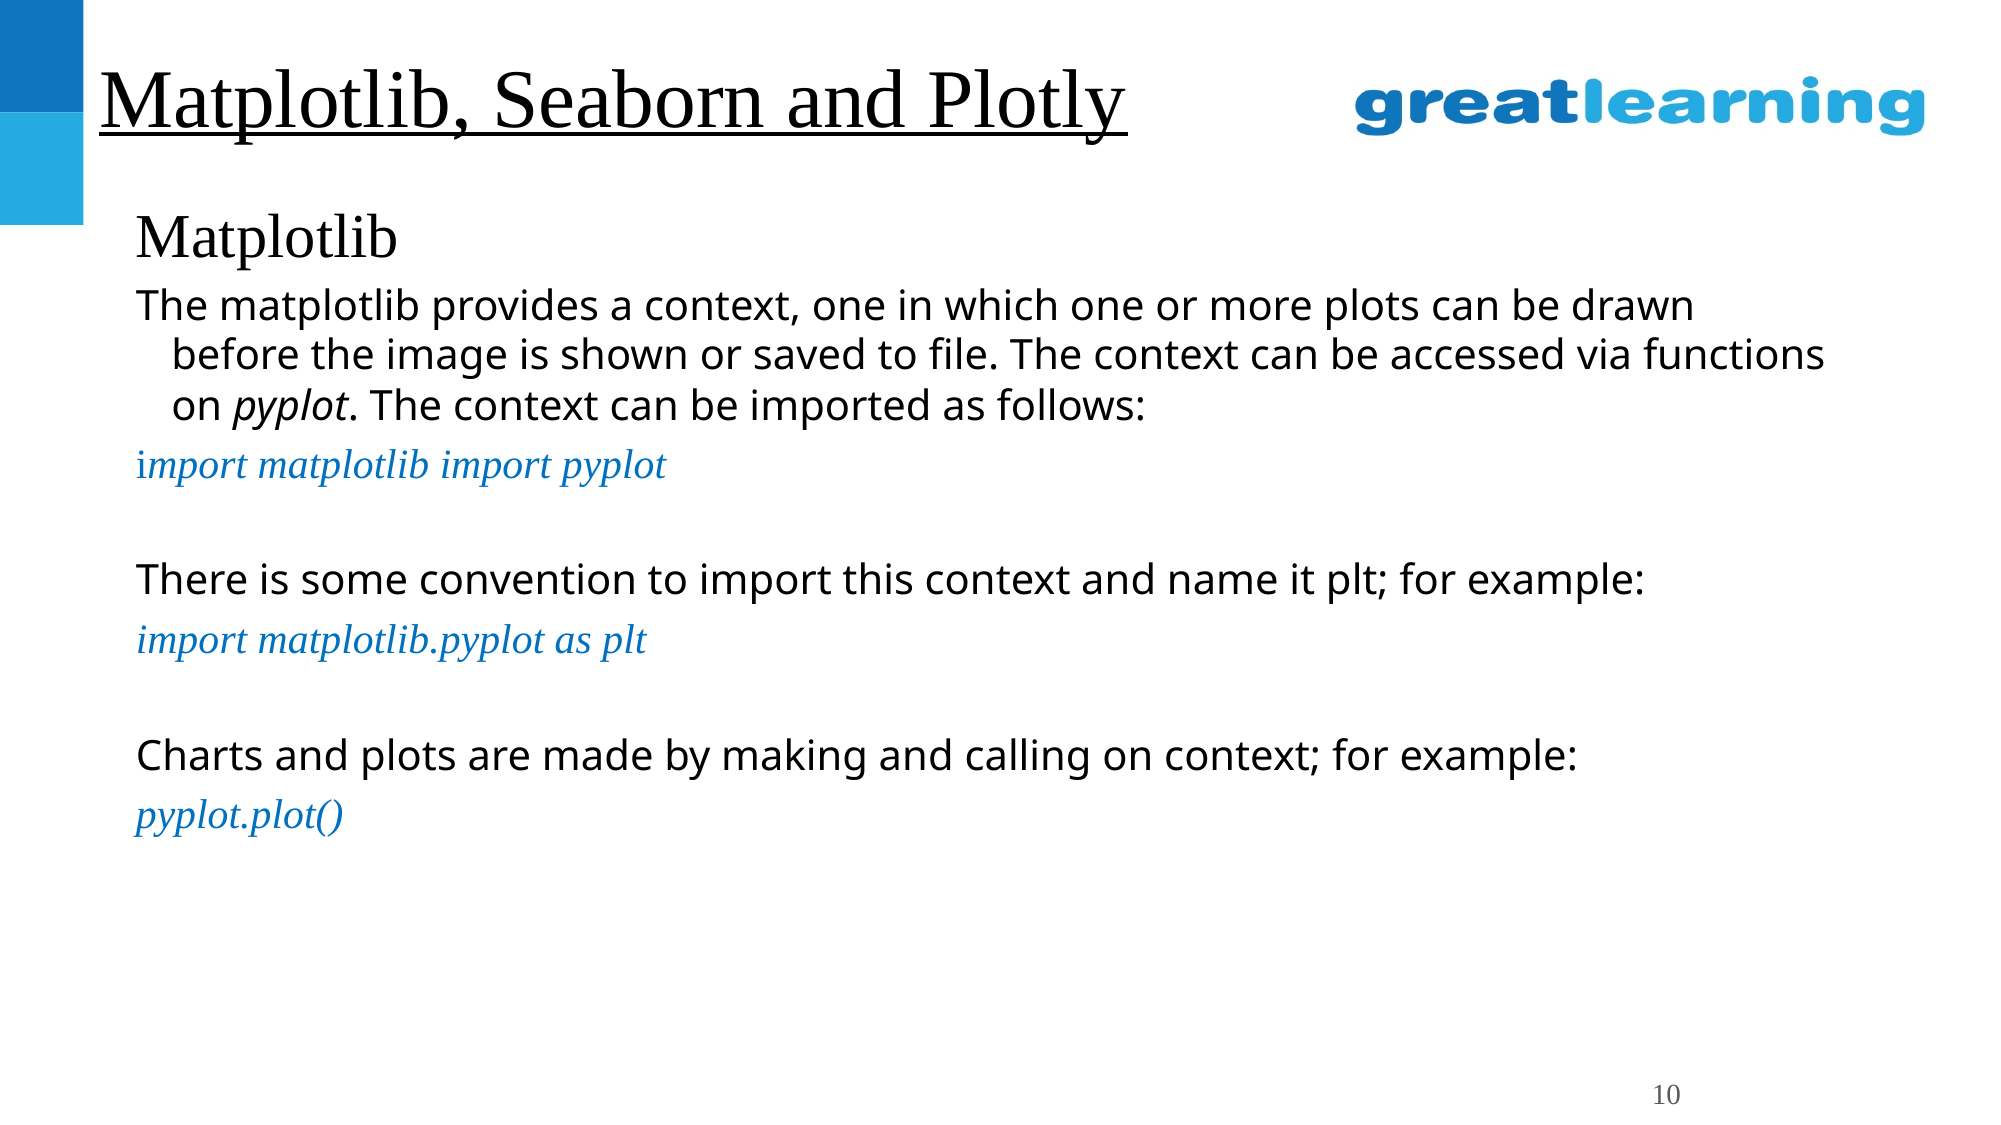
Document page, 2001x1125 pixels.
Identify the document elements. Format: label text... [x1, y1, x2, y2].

list Matplotlib The matplotlib provides a context, one in which one or more plots can be drawn before the image is shown or saved to file. The context can be accessed via functions on pyplot. The context can be imported as follows: import matplotlib import pyplot There is some convention to import this context and name it plt; for example: import matplotlib.pyplot as plt Charts and plots are made by making and calling on context; for example: pyplot.plot() [99, 187, 1850, 1063]
picture [1435, 52, 1936, 145]
title Matplotlib, Seaborn and Plotly [84, 0, 1435, 188]
text_box 10 [1433, 1062, 1900, 1123]
